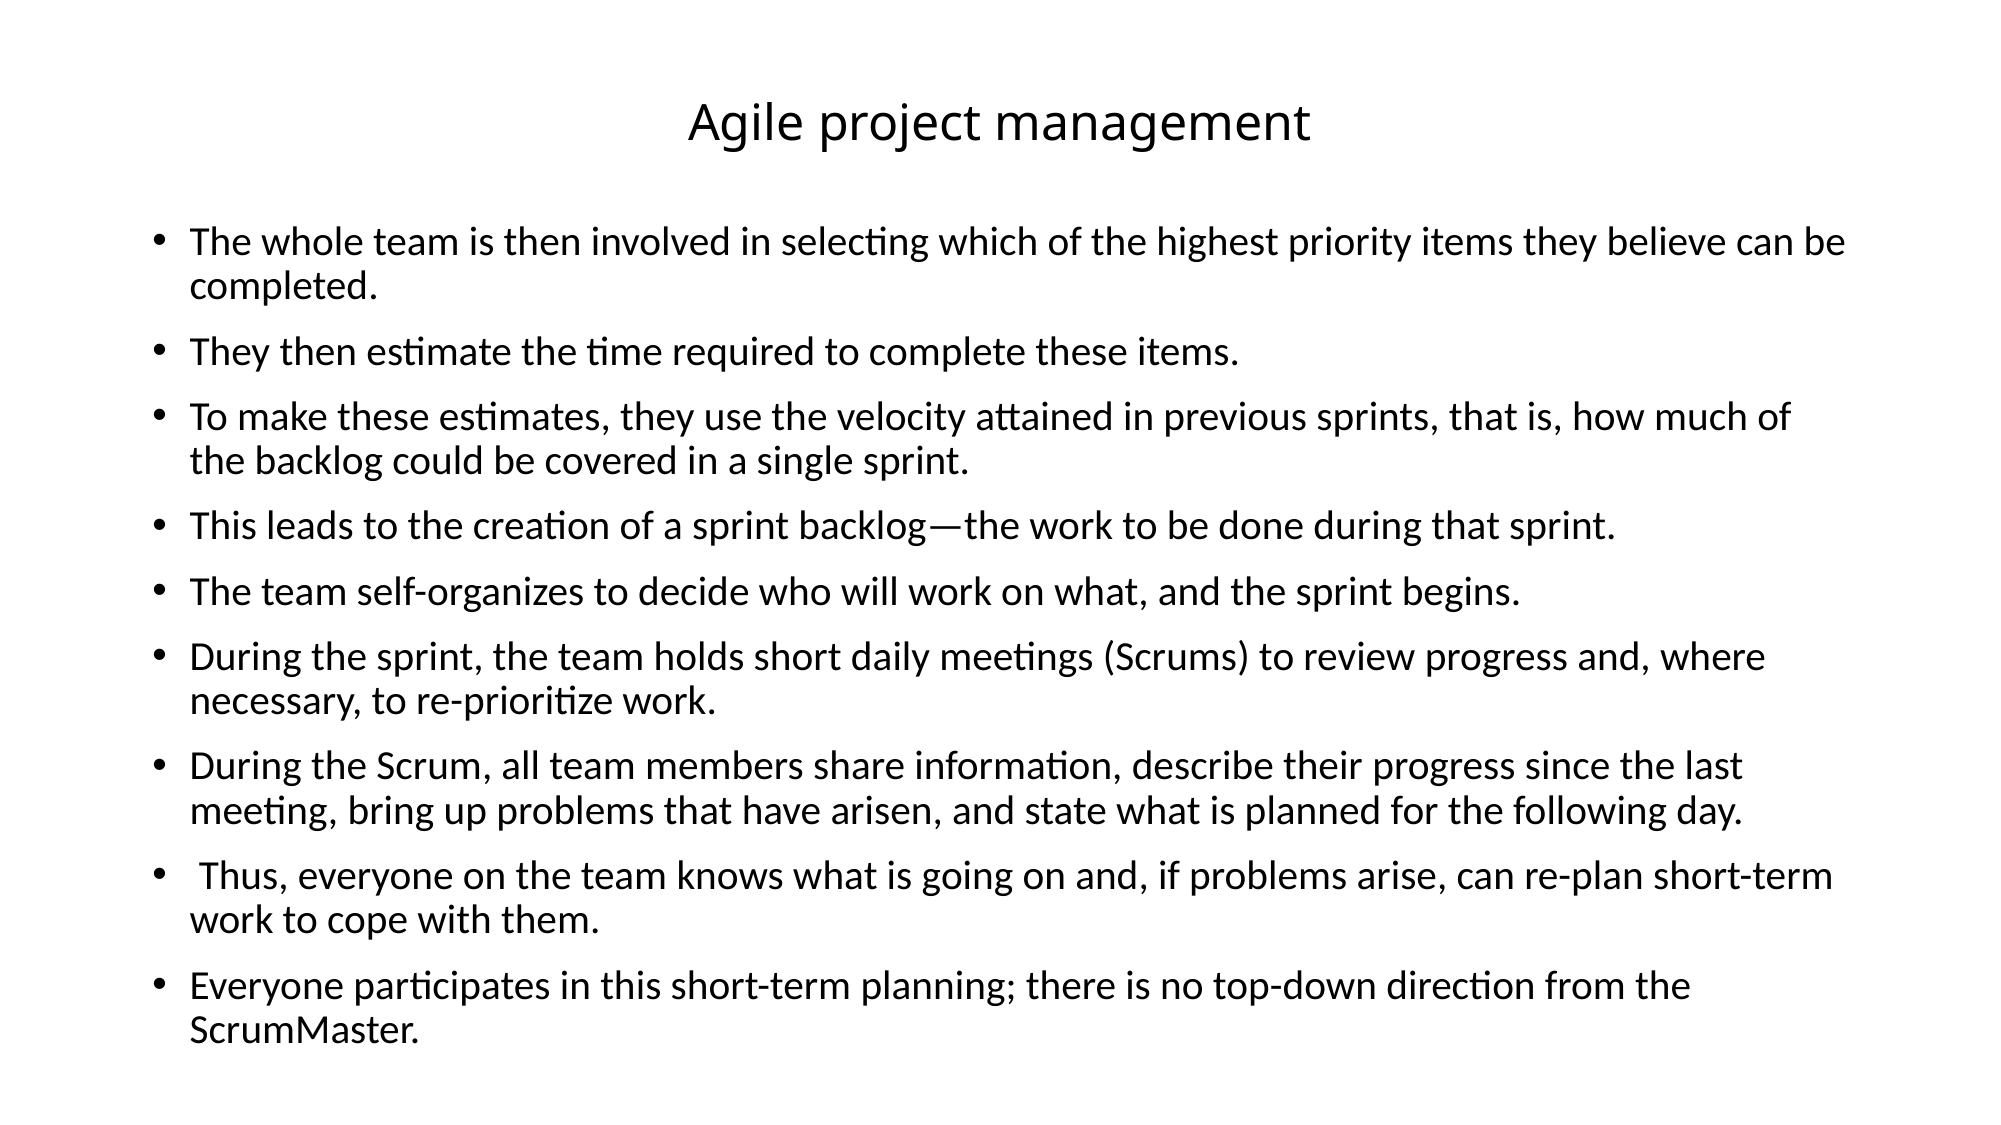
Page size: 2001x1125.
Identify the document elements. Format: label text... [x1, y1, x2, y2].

title Agile project management [137, 59, 1863, 190]
list The whole team is then involved in selecting which of the highest priority items they believe can be completed. They then estimate the time required to complete these items. To make these estimates, they use the velocity attained in previous sprints, that is, how much of the backlog could be covered in a single sprint. This leads to the creation of a sprint backlog—the work to be done during that sprint. The team self-organizes to decide who will work on what, and the sprint begins. During the sprint, the team holds short daily meetings (Scrums) to review progress and, where necessary, to re-prioritize work. During the Scrum, all team members share information, describe their progress since the last meeting, bring up problems that have arisen, and state what is planned for the following day. Thus, everyone on the team knows what is going on and, if problems arise, can re-plan short-term work to cope with them. Everyone participates in this short-term planning; there is no top-down direction from the ScrumMaster. [137, 212, 1863, 1066]
